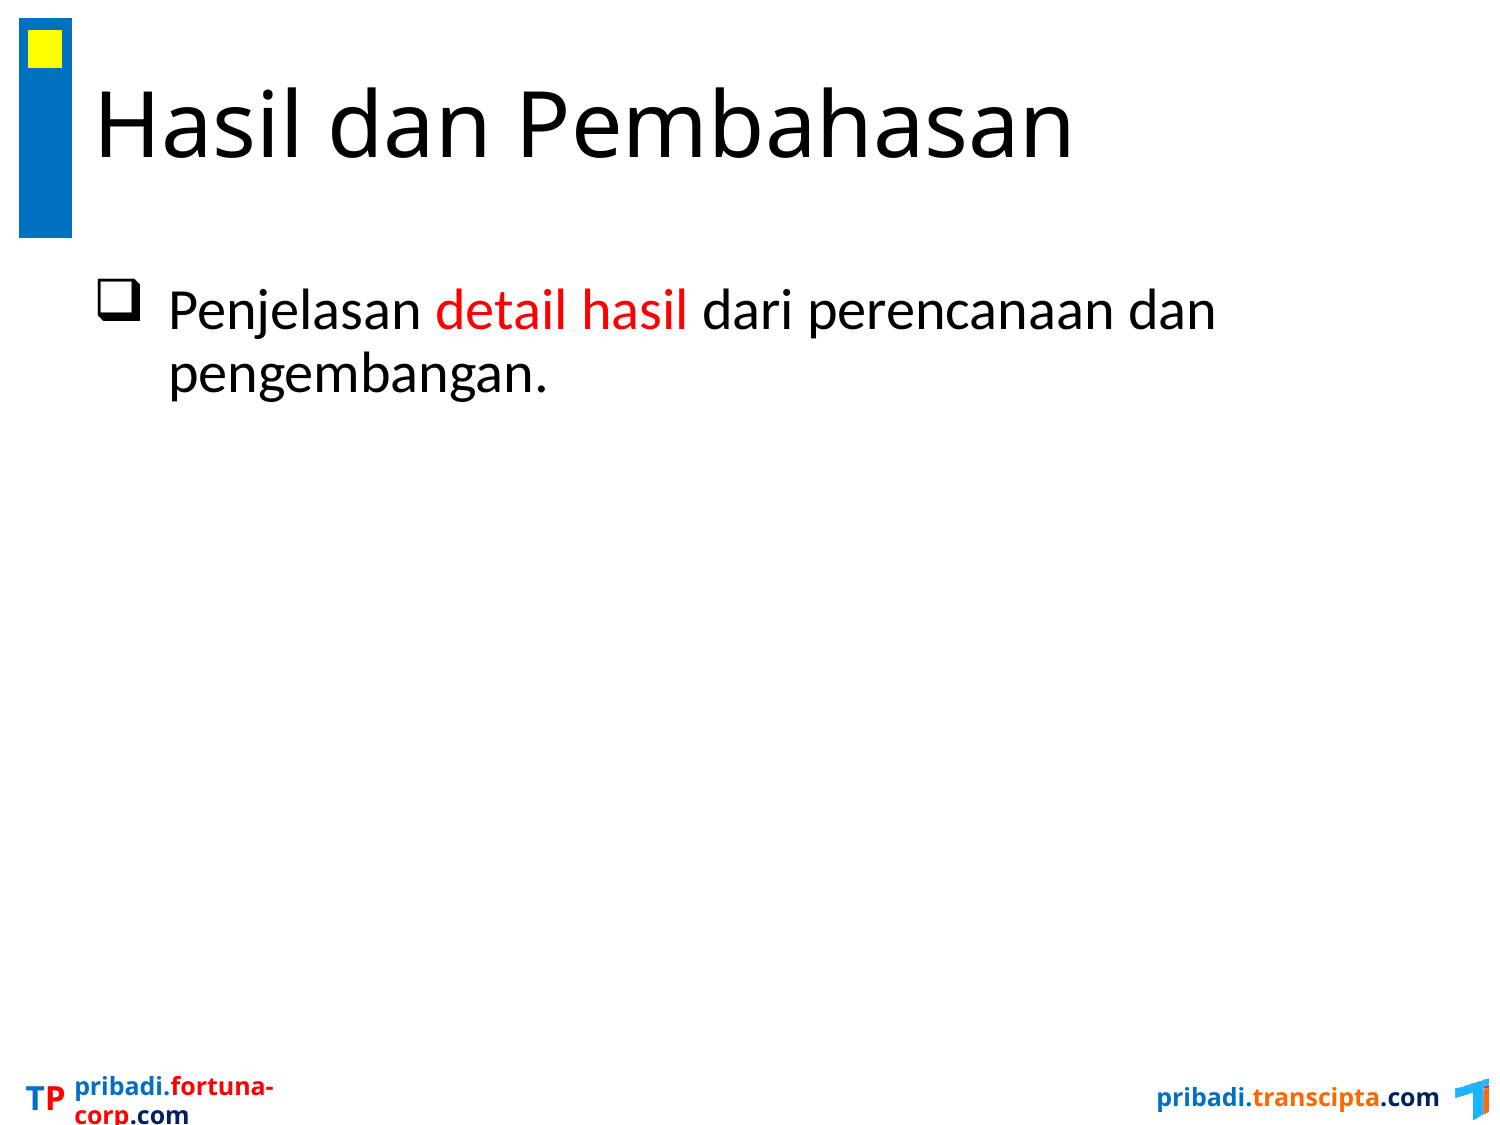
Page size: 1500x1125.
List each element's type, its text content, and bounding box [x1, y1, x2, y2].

list Penjelasan detail hasil dari perencanaan dan pengembangan. [78, 272, 1443, 1070]
title Hasil dan Pembahasan [78, 19, 1443, 237]
picture [1456, 1078, 1489, 1120]
